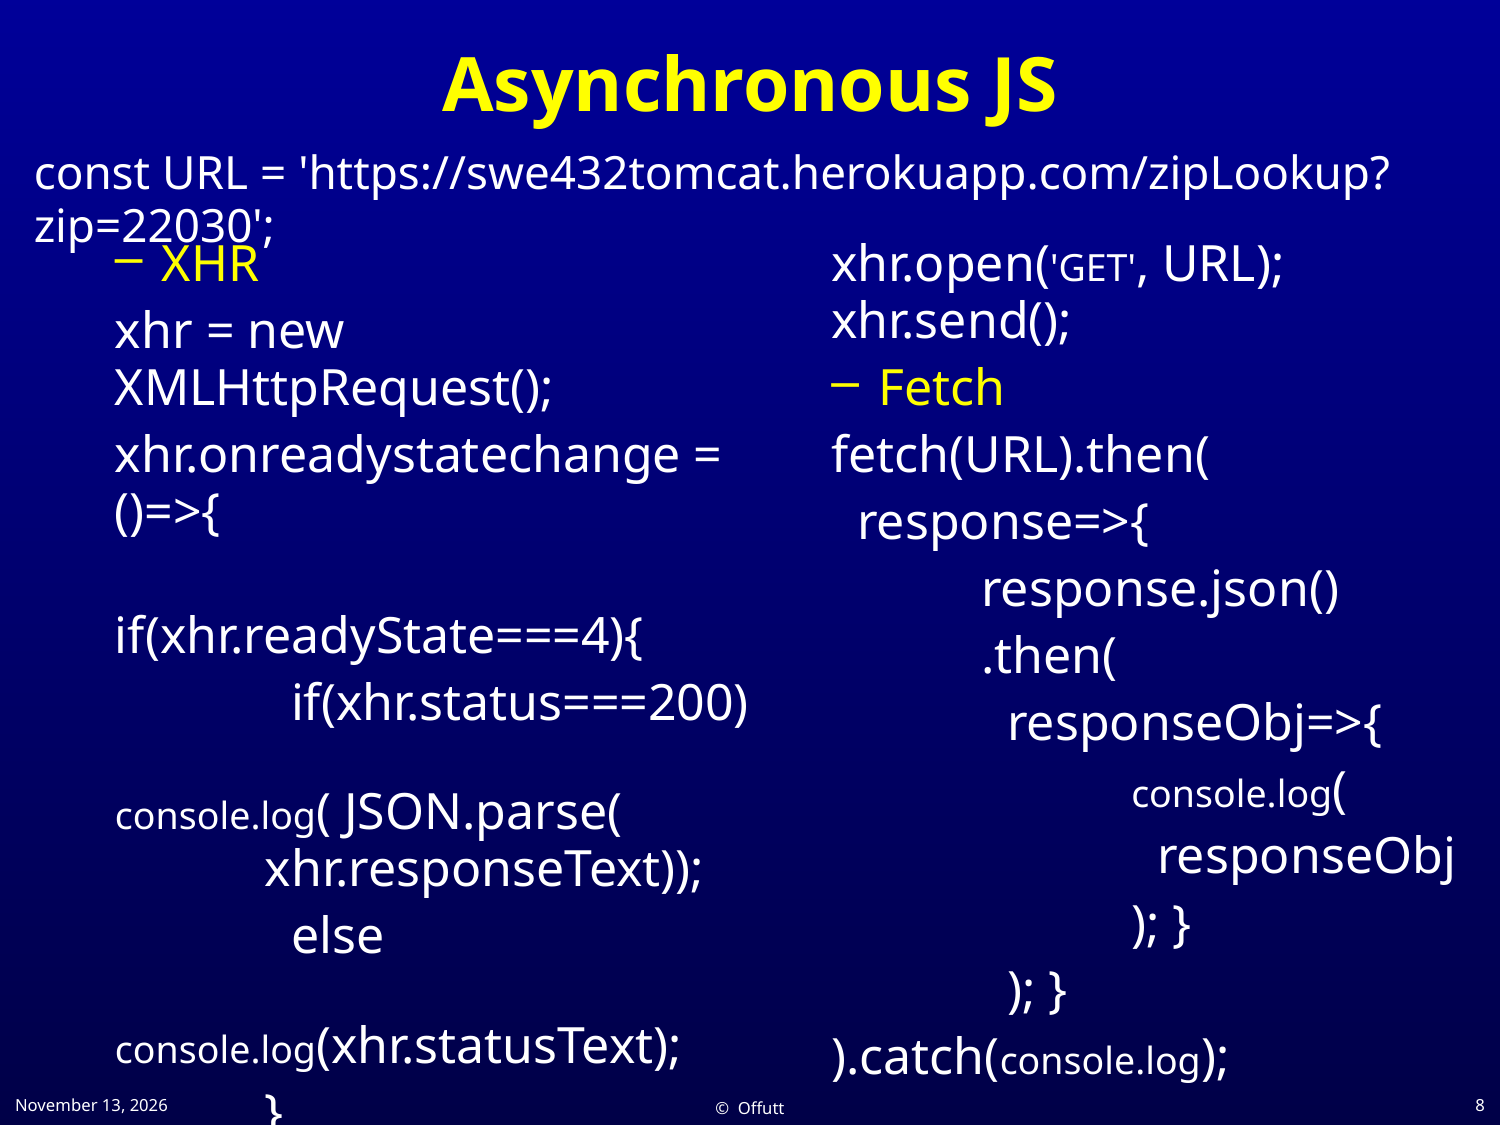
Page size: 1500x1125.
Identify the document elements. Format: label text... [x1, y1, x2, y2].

text_box XHR xhr = new XMLHttpRequest(); xhr.onreadystatechange = ()=>{ if(xhr.readyState===4){ if(xhr.status===200) console.log( JSON.parse( xhr.responseText)); else console.log(xhr.statusText); } }; xhr.open('GET', URL); xhr.send(); Fetch fetch(URL).then( response=>{ response.json() .then( responseObj=>{ console.log( responseObj ); } ); } ).catch(console.log); [24, 228, 1488, 1075]
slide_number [0, 1087, 313, 1125]
title Asynchronous JS [24, 12, 1476, 140]
list const URL = 'https://swe432tomcat.herokuapp.com/zipLookup?zip=22030'; [18, 140, 1482, 229]
slide_number 8 [1187, 1087, 1500, 1125]
footer © Offutt [512, 1087, 988, 1125]
